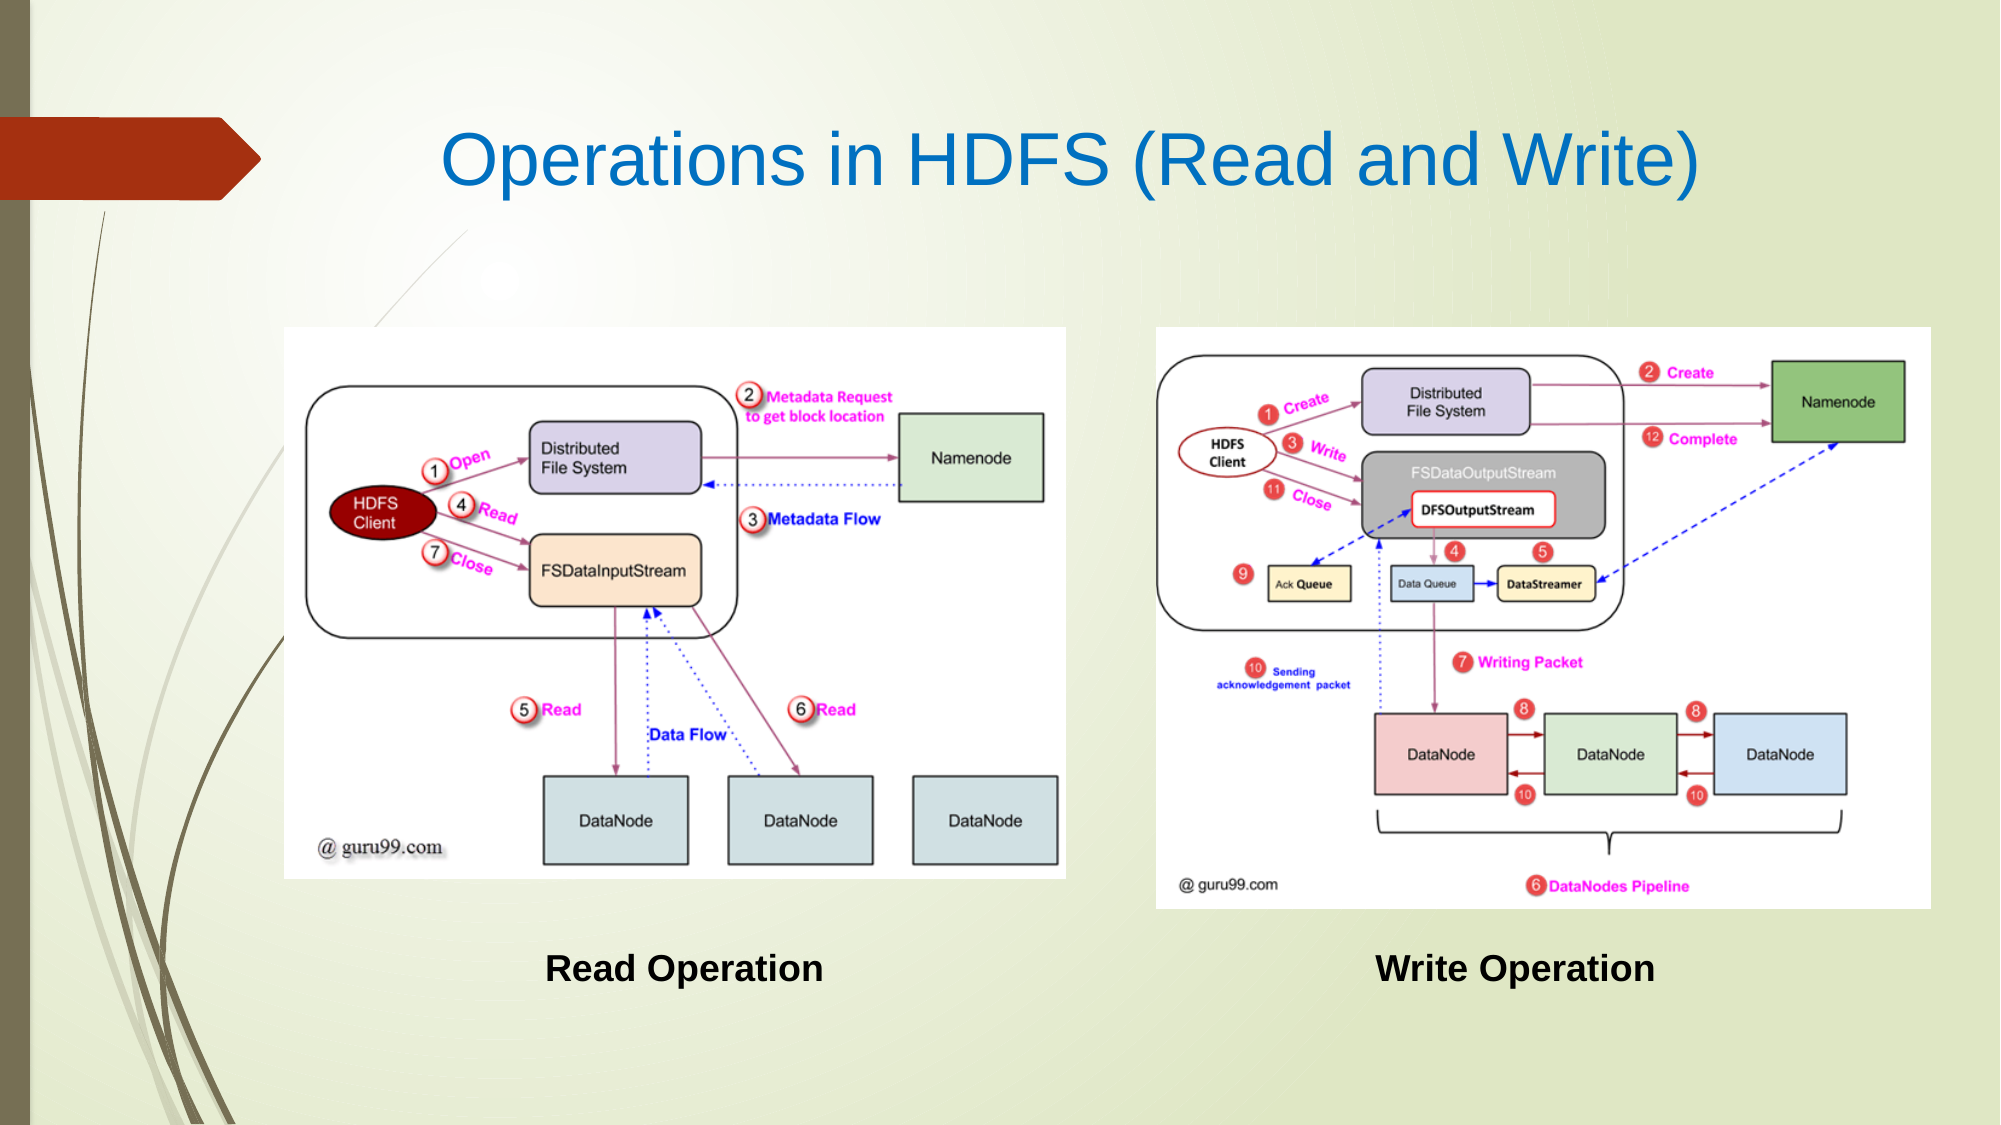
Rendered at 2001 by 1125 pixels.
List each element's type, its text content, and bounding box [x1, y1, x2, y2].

text_box Read Operation [530, 936, 903, 997]
text_box Write Operation [1360, 936, 1779, 997]
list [284, 327, 1066, 879]
picture [1155, 327, 1931, 910]
title Operations in HDFS (Read and Write) [425, 102, 1888, 313]
